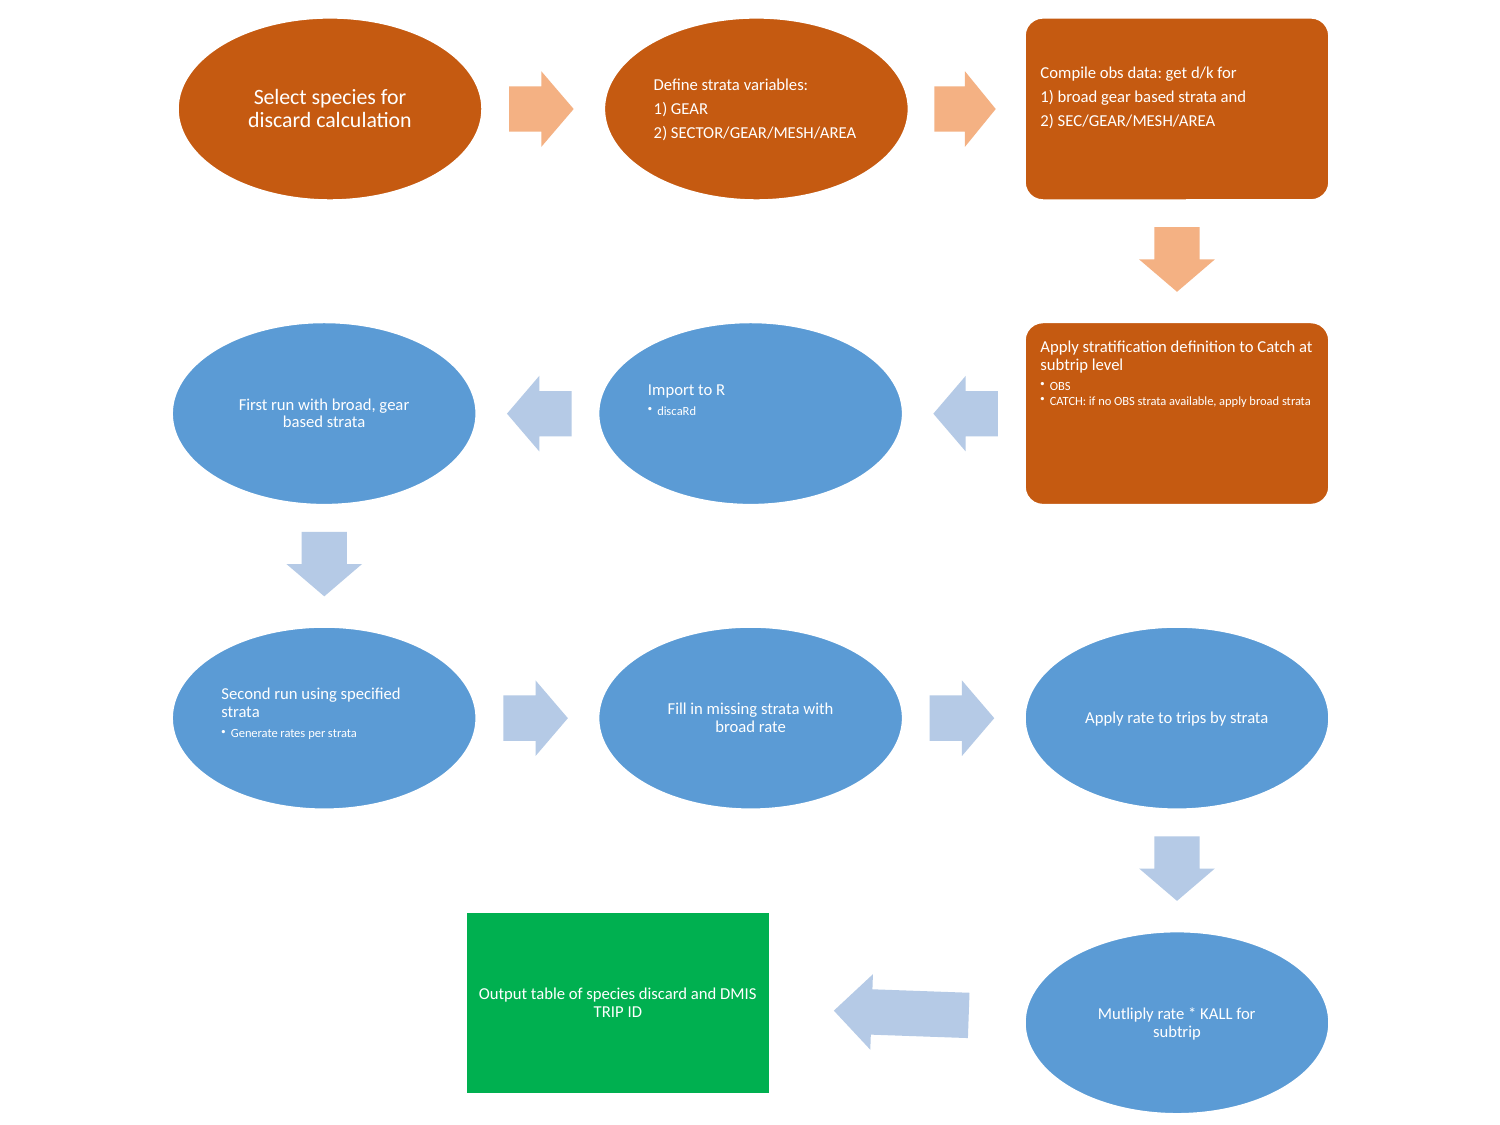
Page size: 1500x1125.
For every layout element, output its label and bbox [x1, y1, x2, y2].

text_box [21, 17, 1481, 1115]
